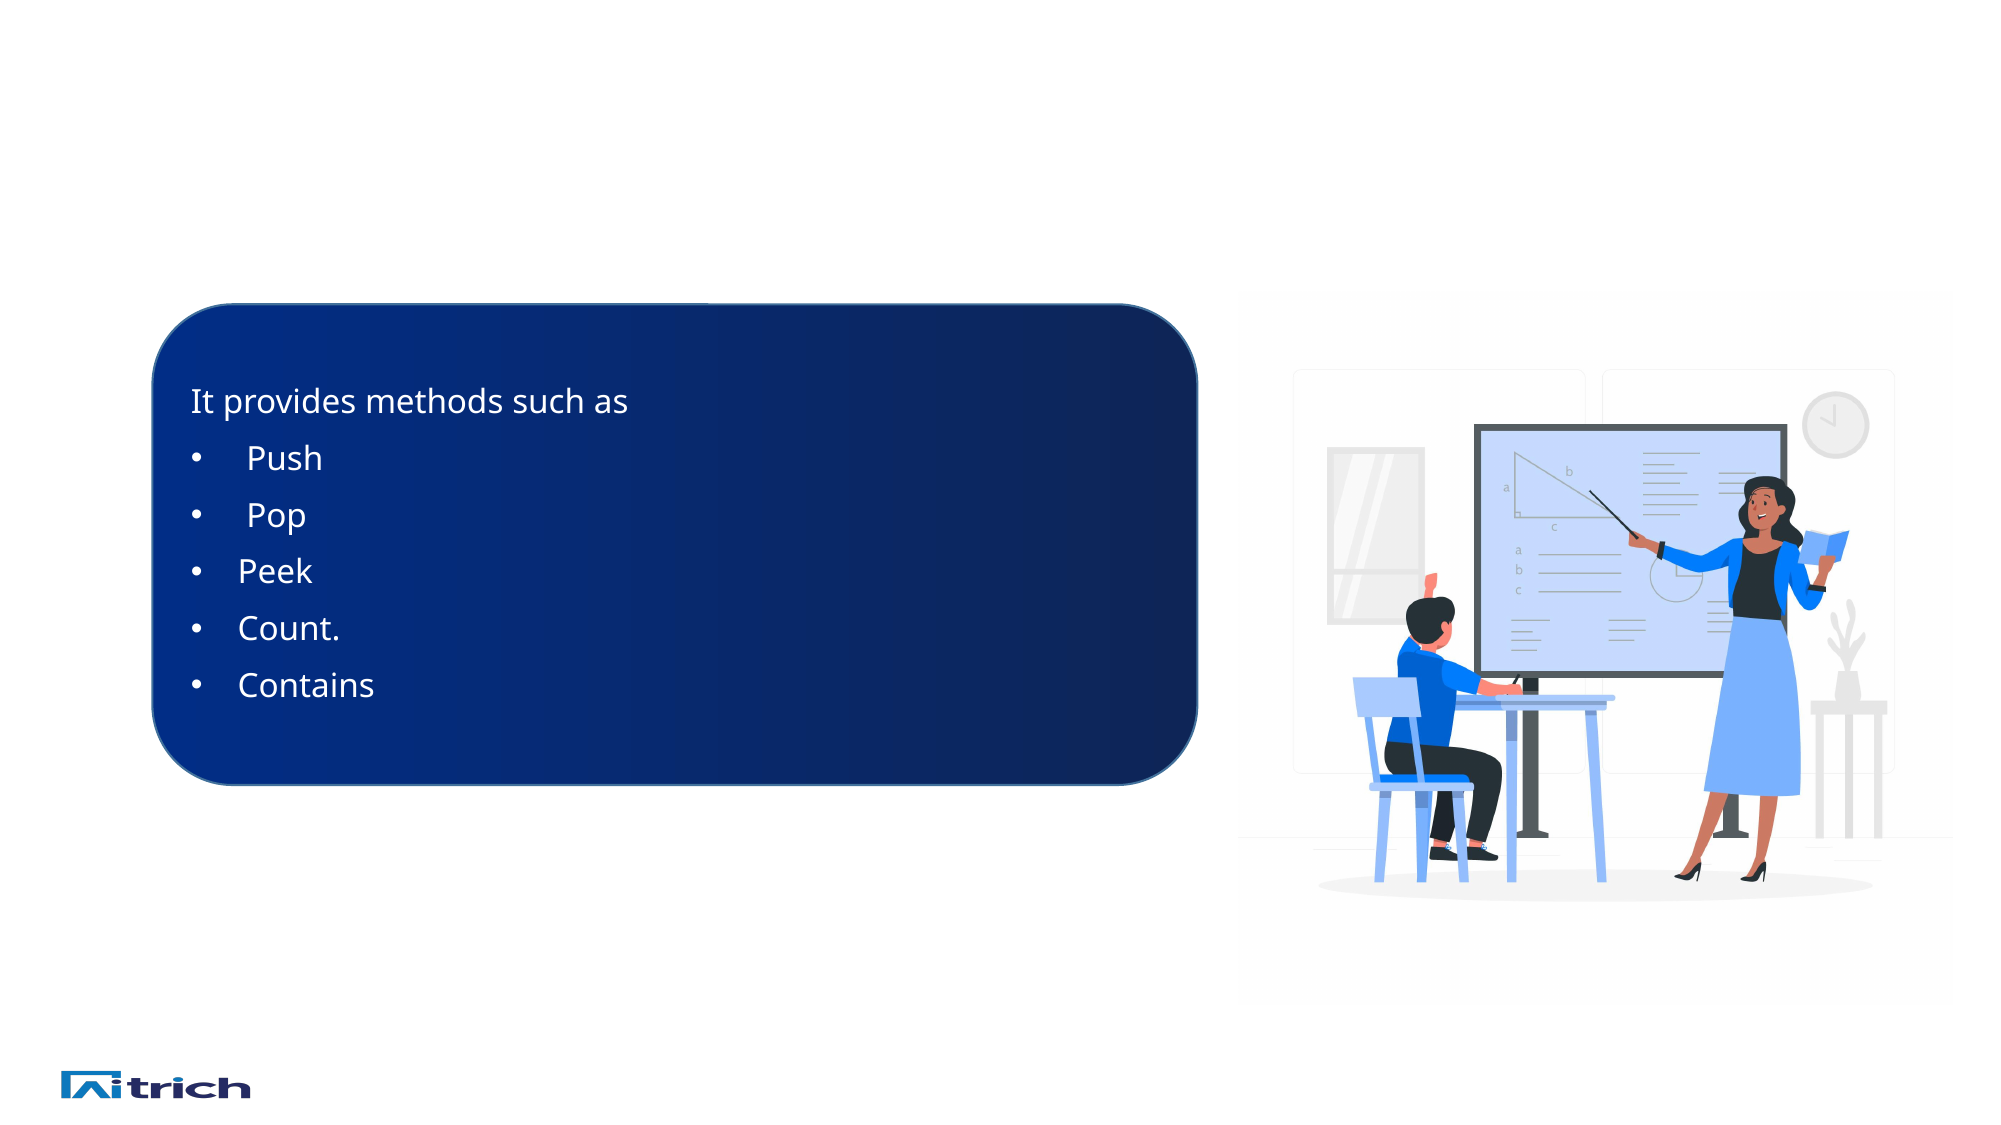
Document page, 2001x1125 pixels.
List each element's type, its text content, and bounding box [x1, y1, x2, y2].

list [1238, 290, 1953, 1006]
text_box It provides methods such as Push Pop Peek Count. Contains [152, 304, 1198, 786]
picture [59, 1070, 252, 1099]
